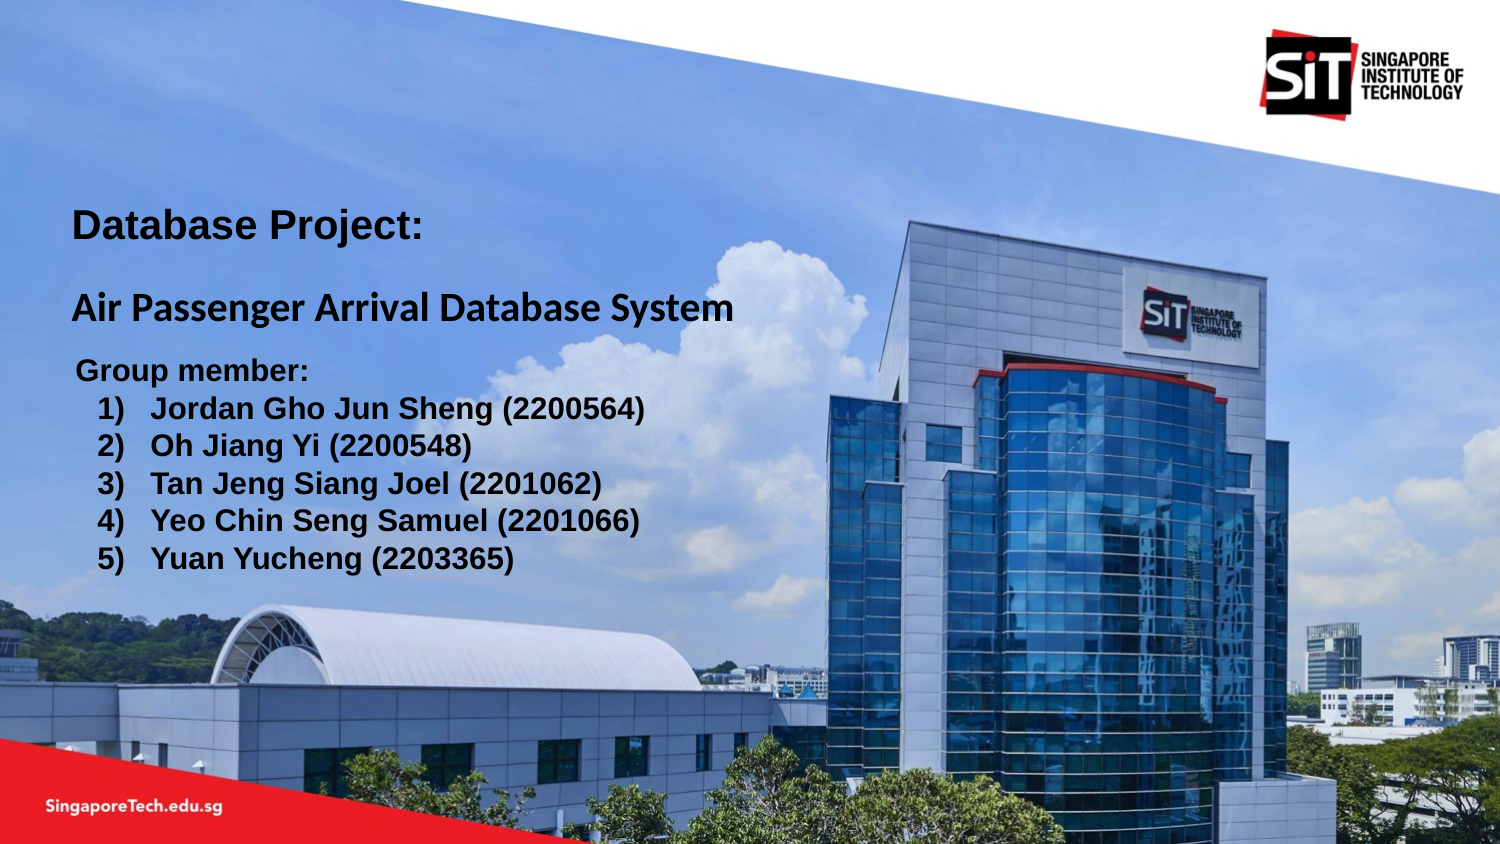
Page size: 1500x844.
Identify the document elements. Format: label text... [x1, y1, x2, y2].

picture [0, 0, 1500, 844]
subtitle Database Project: Air Passenger Arrival Database System [60, 188, 909, 336]
text_box Group member: Jordan Gho Jun Sheng (2200564) Oh Jiang Yi (2200548) Tan Jeng Siang Joel (2201062) Yeo Chin Seng Samuel (2201066) Yuan Yucheng (2203365) [60, 335, 692, 624]
